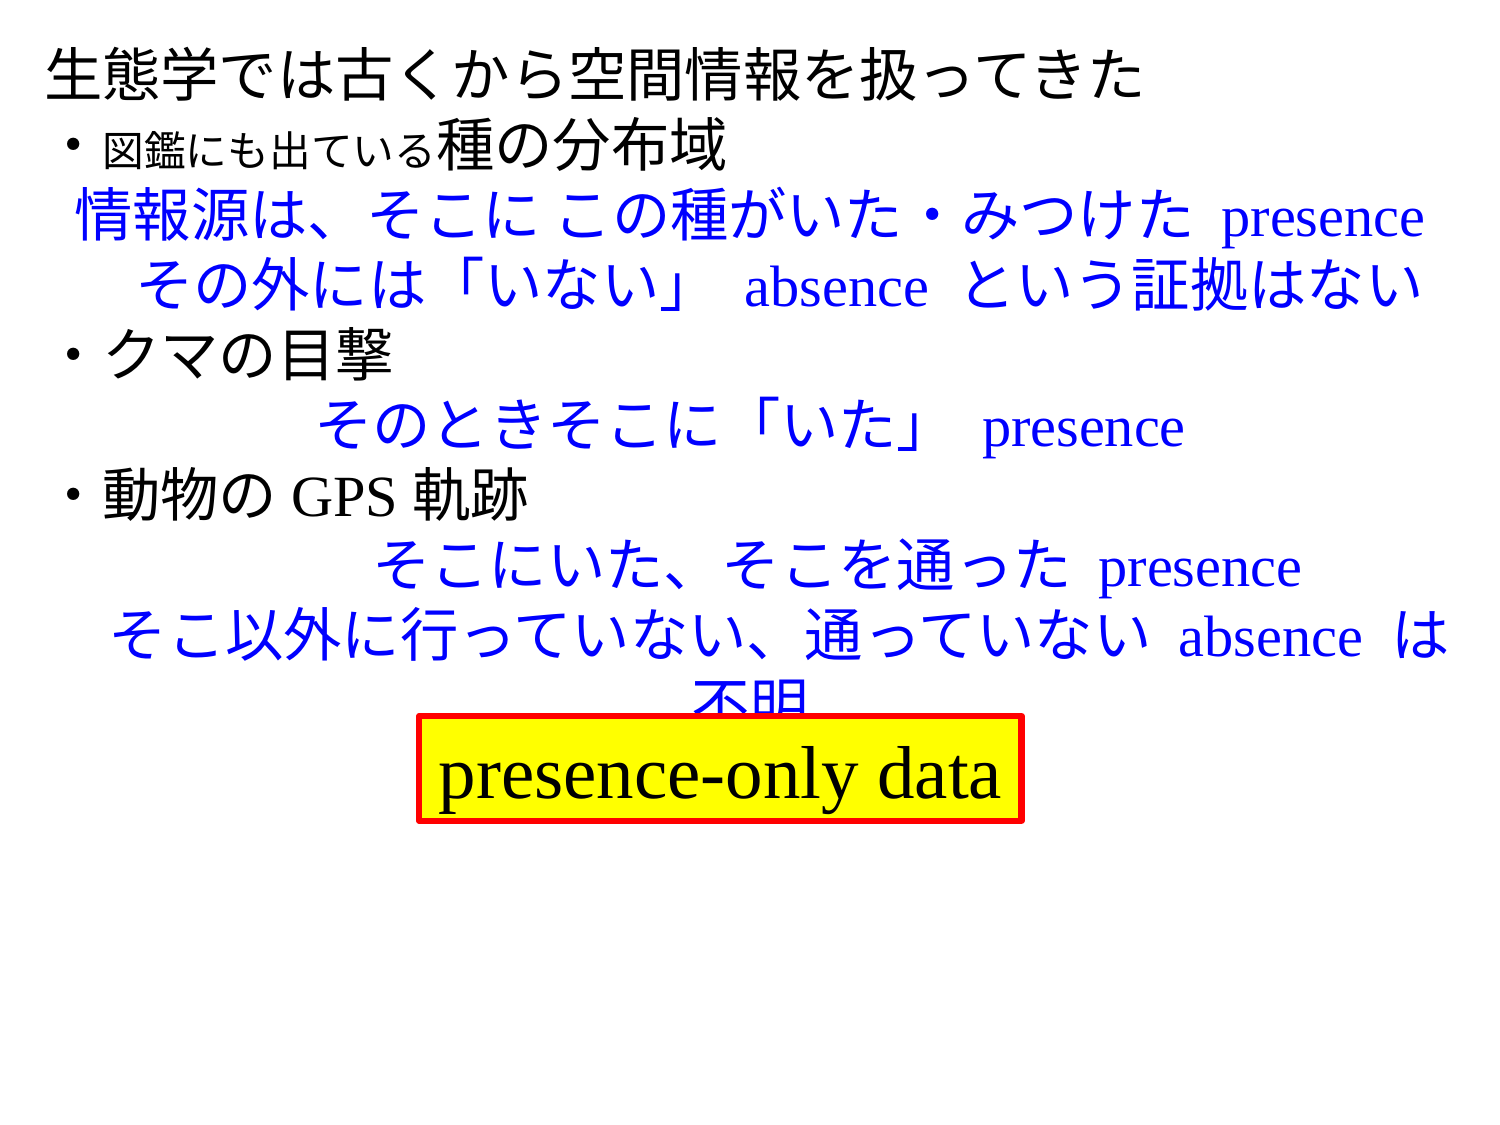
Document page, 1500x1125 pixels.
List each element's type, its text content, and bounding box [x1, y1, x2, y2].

text_box 生態学では古くから空間情報を扱ってきた ・図鑑にも出ている種の分布域 情報源は、そこに この種がいた・みつけた presence その外には「いない」 absence という証拠はない ・クマの目撃 そのときそこに「いた」 presence ・動物のGPS軌跡 そこそこにいた、そこを通った presence そこ以外に行っていない、通っていない absence は不明 [29, 30, 1471, 746]
text_box presence-only data [419, 715, 1022, 821]
